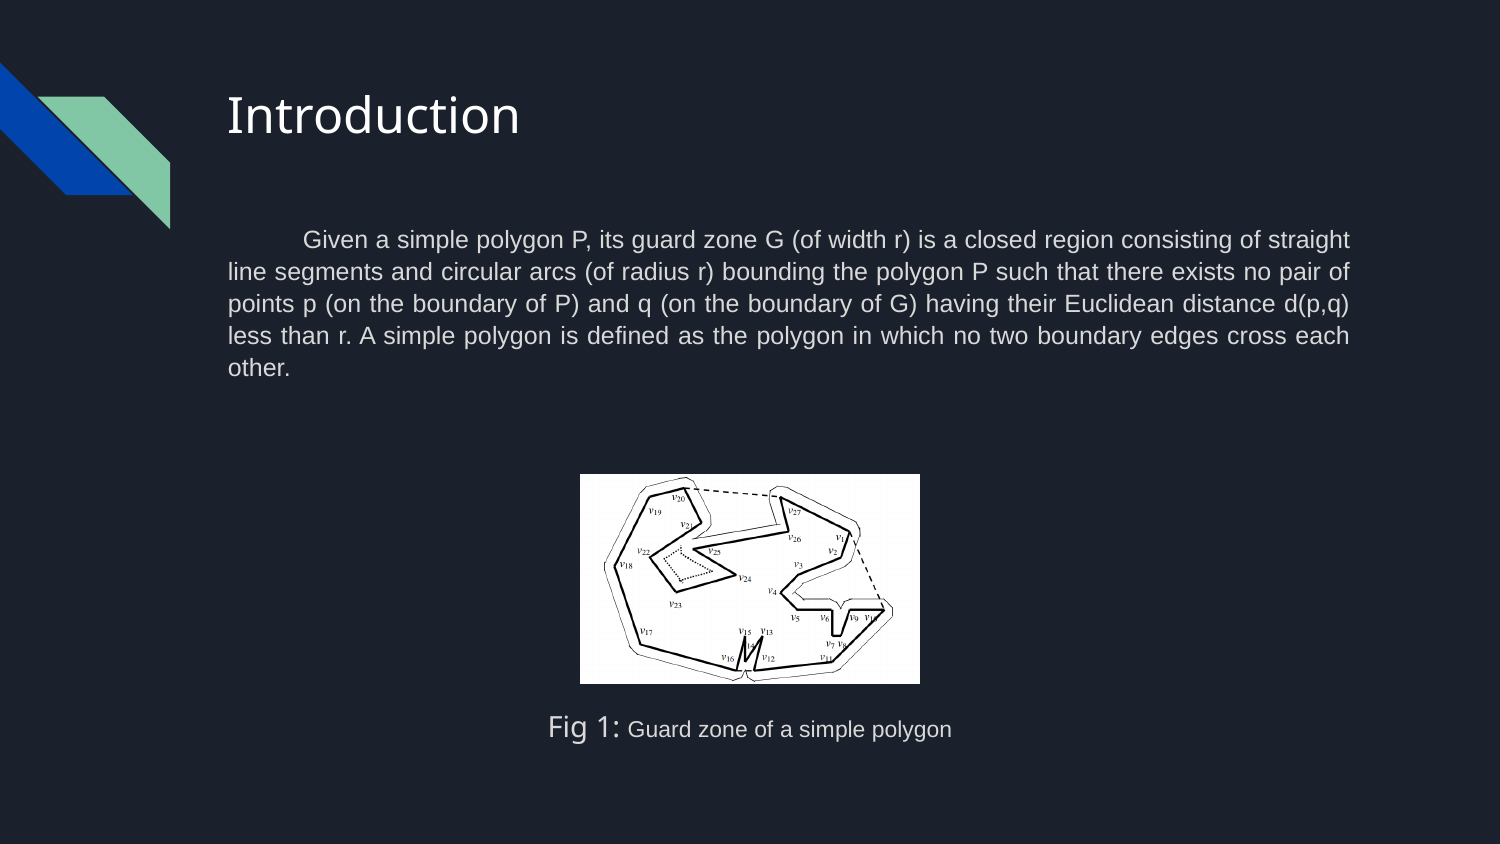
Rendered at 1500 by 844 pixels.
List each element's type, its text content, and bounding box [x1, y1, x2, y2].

list Given a simple polygon P, its guard zone G (of width r) is a closed region consisting of straight line segments and circular arcs (of radius r) bounding the polygon P such that there exists no pair of points p (on the boundary of P) and q (on the boundary of G) having their Euclidean distance d(p,q) less than r. A simple polygon is defined as the polygon in which no two boundary edges cross each other. [212, 206, 1368, 684]
text_box Fig 1: Guard zone of a simple polygon [501, 693, 998, 759]
title Introduction [212, 64, 1368, 206]
picture [580, 474, 920, 684]
